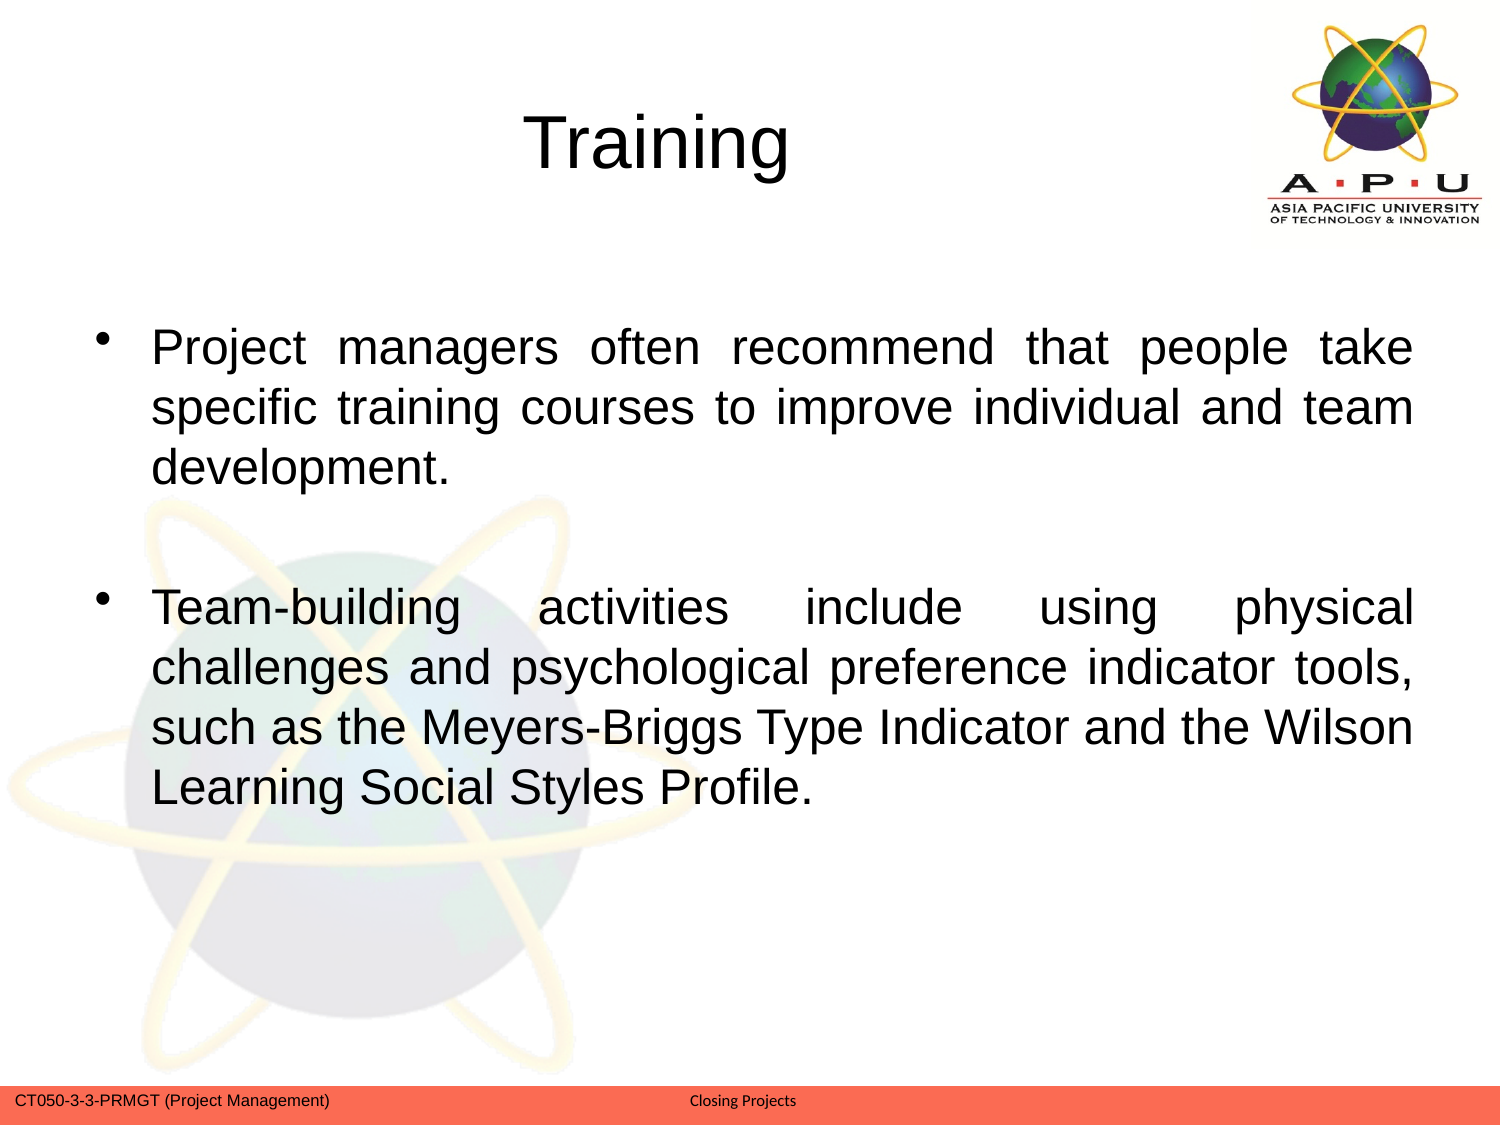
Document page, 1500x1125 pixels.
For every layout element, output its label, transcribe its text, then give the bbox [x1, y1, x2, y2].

picture [1251, 0, 1500, 249]
title Training [79, 45, 1235, 233]
list Project managers often recommend that people take specific training courses to improve individual and team development. Team-building activities include using physical challenges and psychological preference indicator tools, such as the Meyers-Briggs Type Indicator and the Wilson Learning Social Styles Profile. [79, 307, 1430, 1050]
